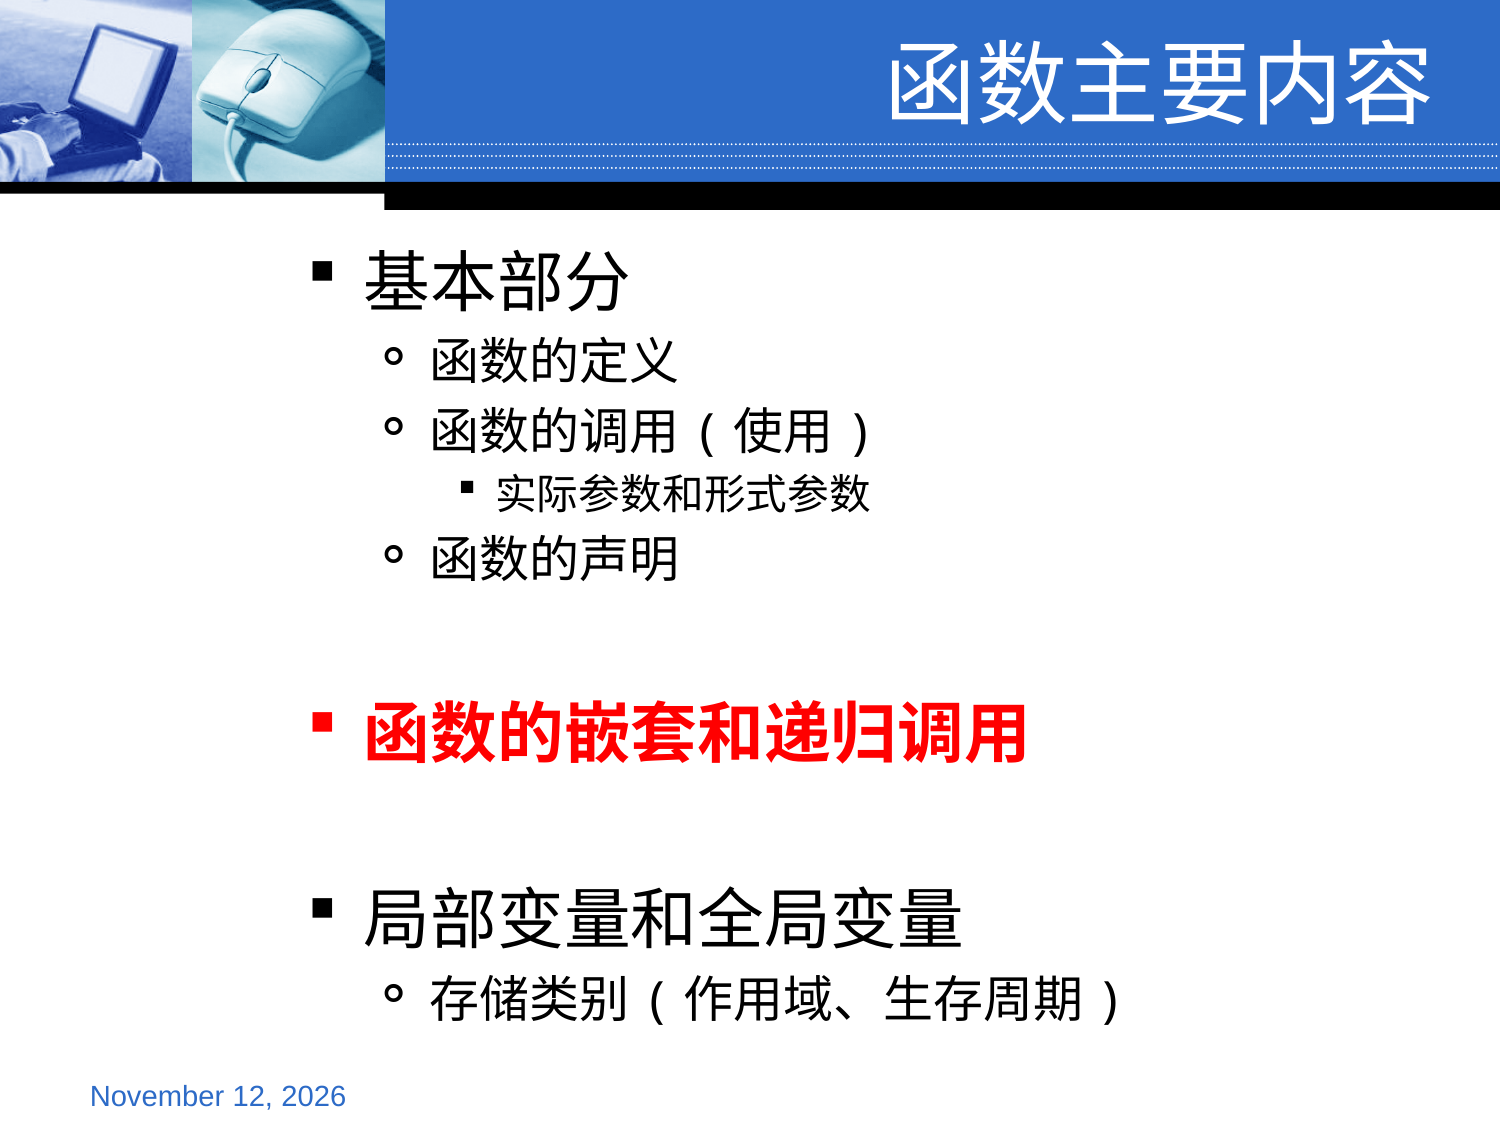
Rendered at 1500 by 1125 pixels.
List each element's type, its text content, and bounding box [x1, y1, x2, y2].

picture [0, 0, 385, 181]
text_box [75, 1069, 425, 1110]
list 基本部分 函数的定义 函数的调用(使用) 实际参数和形式参数 函数的声明 函数的嵌套和递归调用 局部变量和全局变量 存储类别(作用域、生存周期) [292, 231, 1376, 929]
title 函数主要内容 [412, 37, 1450, 125]
